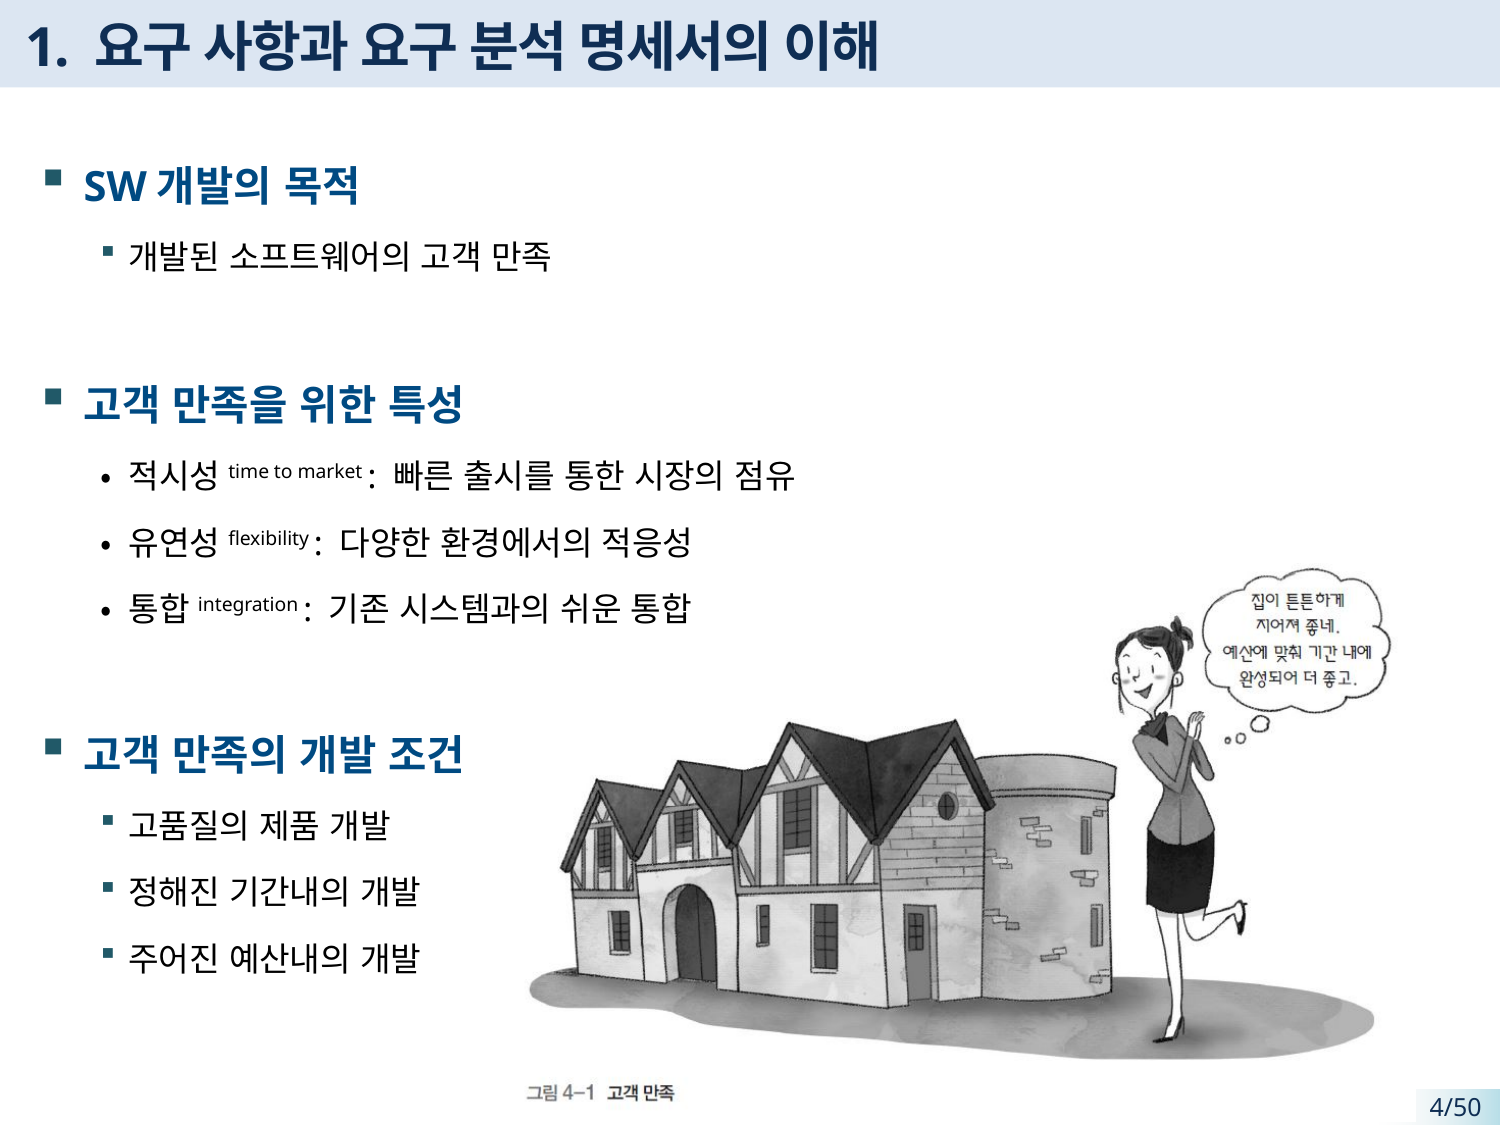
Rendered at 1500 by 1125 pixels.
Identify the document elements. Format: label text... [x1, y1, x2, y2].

picture [492, 554, 1416, 1122]
list SW개발의 목적 개발된 소프트웨어의 고객 만족 고객 만족을 위한 특성 • 적시성time to market : 빠른 출시를 통한 시장의 점유 • 유연성flexibility : 다양한 환경에서의 적응성 • 통합integration : 기존 시스템과의 쉬운 통합 고객 만족의 개발 조건 고품질의 제품 개발 정해진 기간내의 개발 주어진 예산내의 개발 [10, 126, 1481, 1057]
title 1. 요구 사항과 요구 분석 명세서의 이해 [10, 5, 1288, 84]
